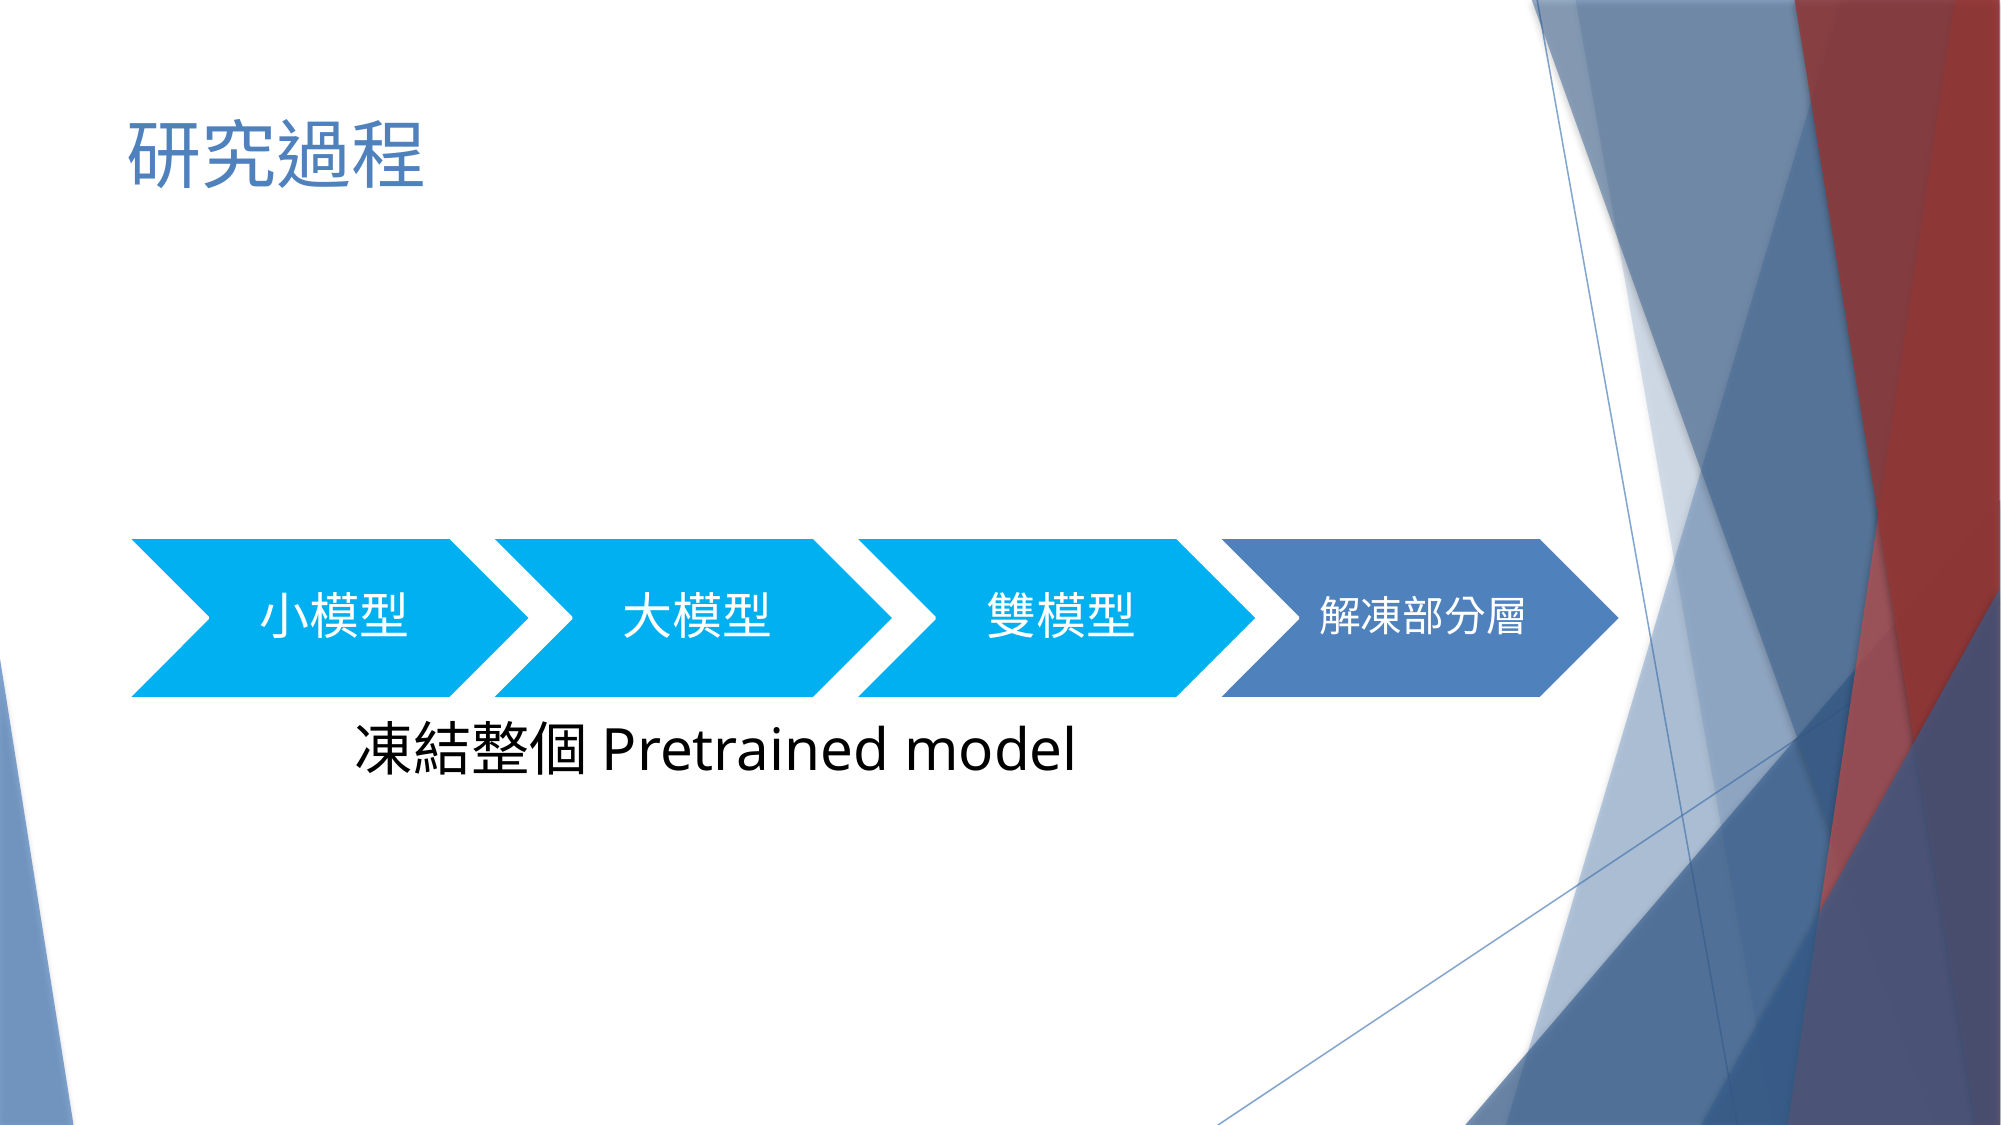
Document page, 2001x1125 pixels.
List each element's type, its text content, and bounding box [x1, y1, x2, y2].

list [125, 269, 1623, 967]
title 研究過程 [111, 99, 1522, 317]
